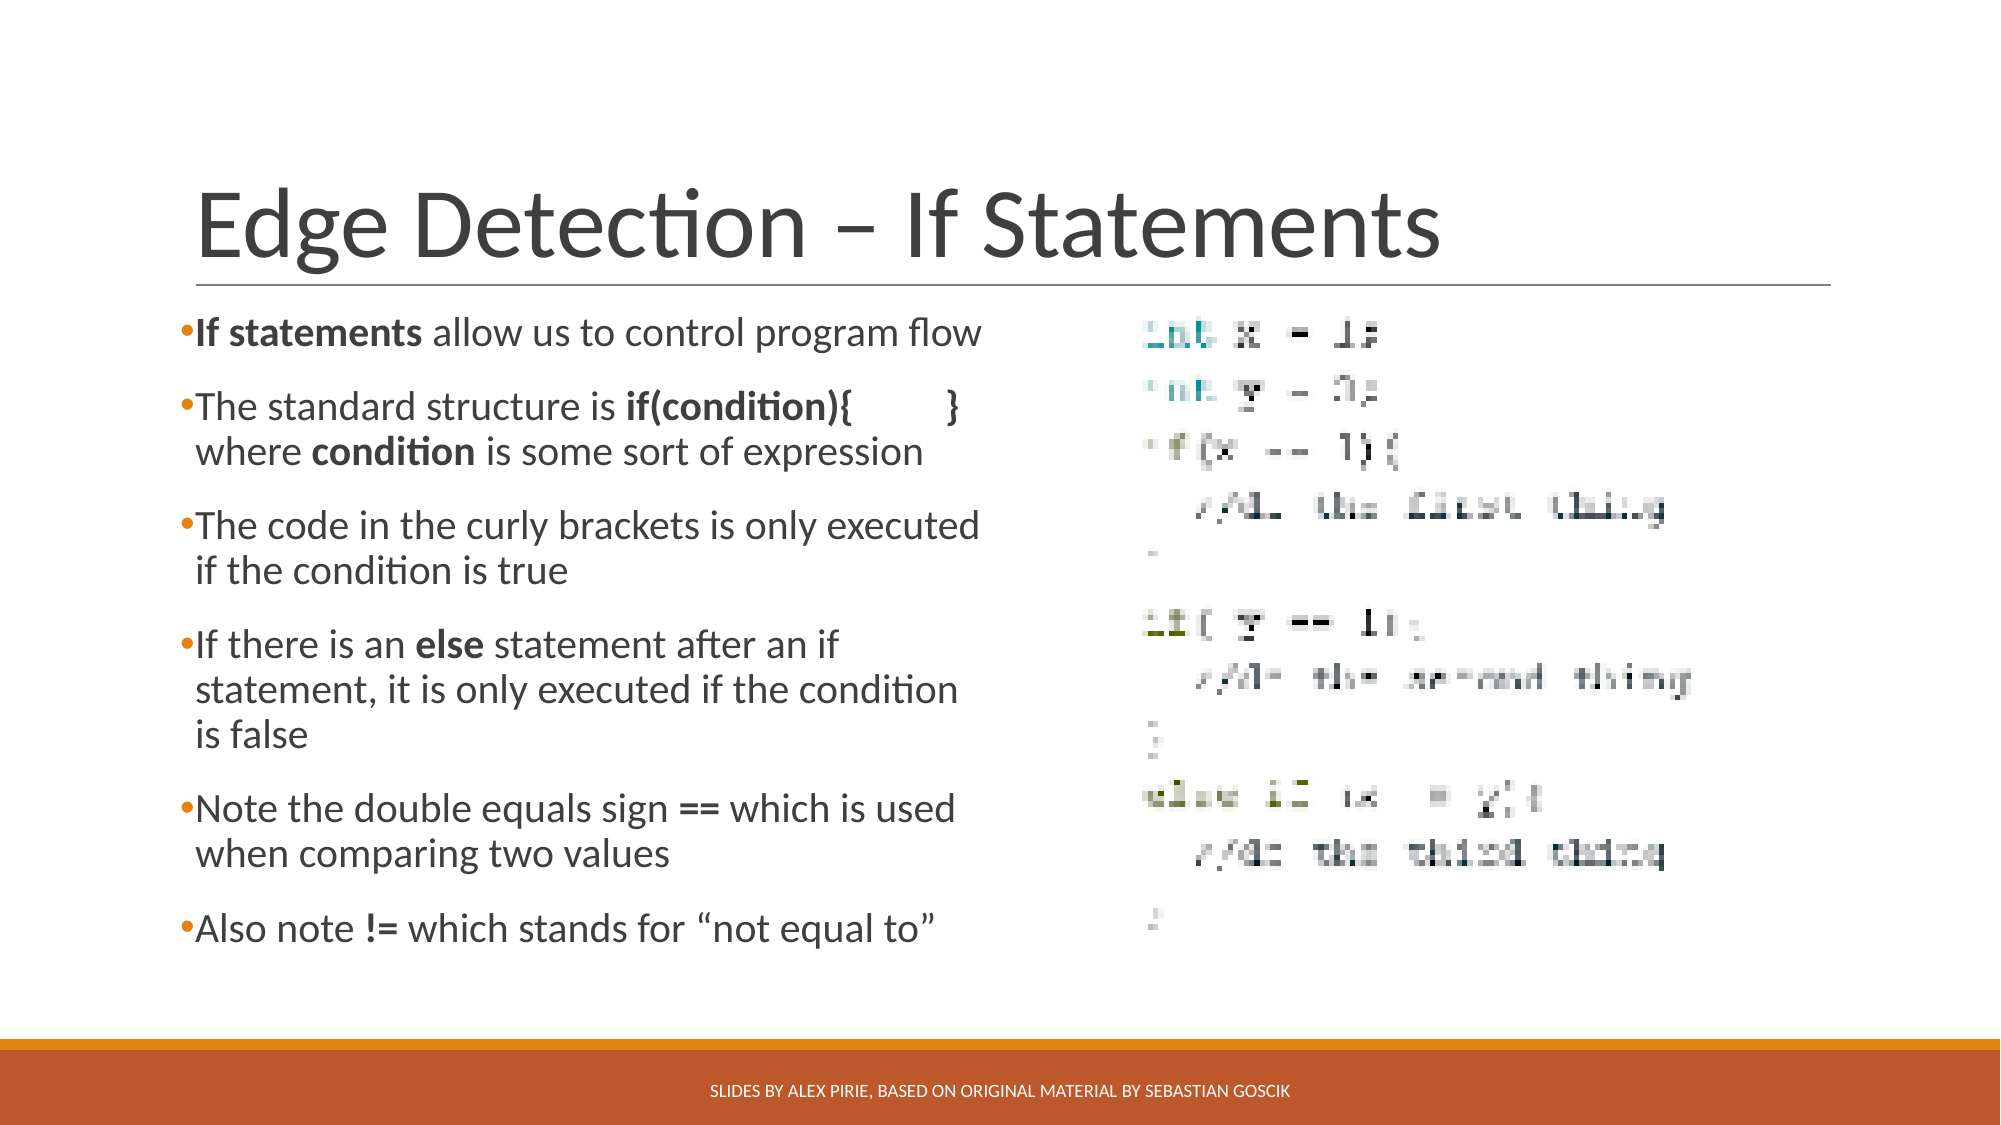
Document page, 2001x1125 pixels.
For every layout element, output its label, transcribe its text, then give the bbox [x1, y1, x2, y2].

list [1133, 302, 1695, 947]
title Edge Detection – If Statements [180, 47, 1830, 285]
footer SLIDES BY ALEX PIRIE, BASED ON ORIGINAL MATERIAL BY SEBASTIAN GOSCIK [604, 1059, 1396, 1120]
list If statements allow us to control program flow The standard structure is if(condition){ } where condition is some sort of expression The code in the curly brackets is only executed if the condition is true If there is an else statement after an if statement, it is only executed if the condition is false Note the double equals sign == which is used when comparing two values Also note != which stands for “not equal to” [180, 302, 990, 963]
